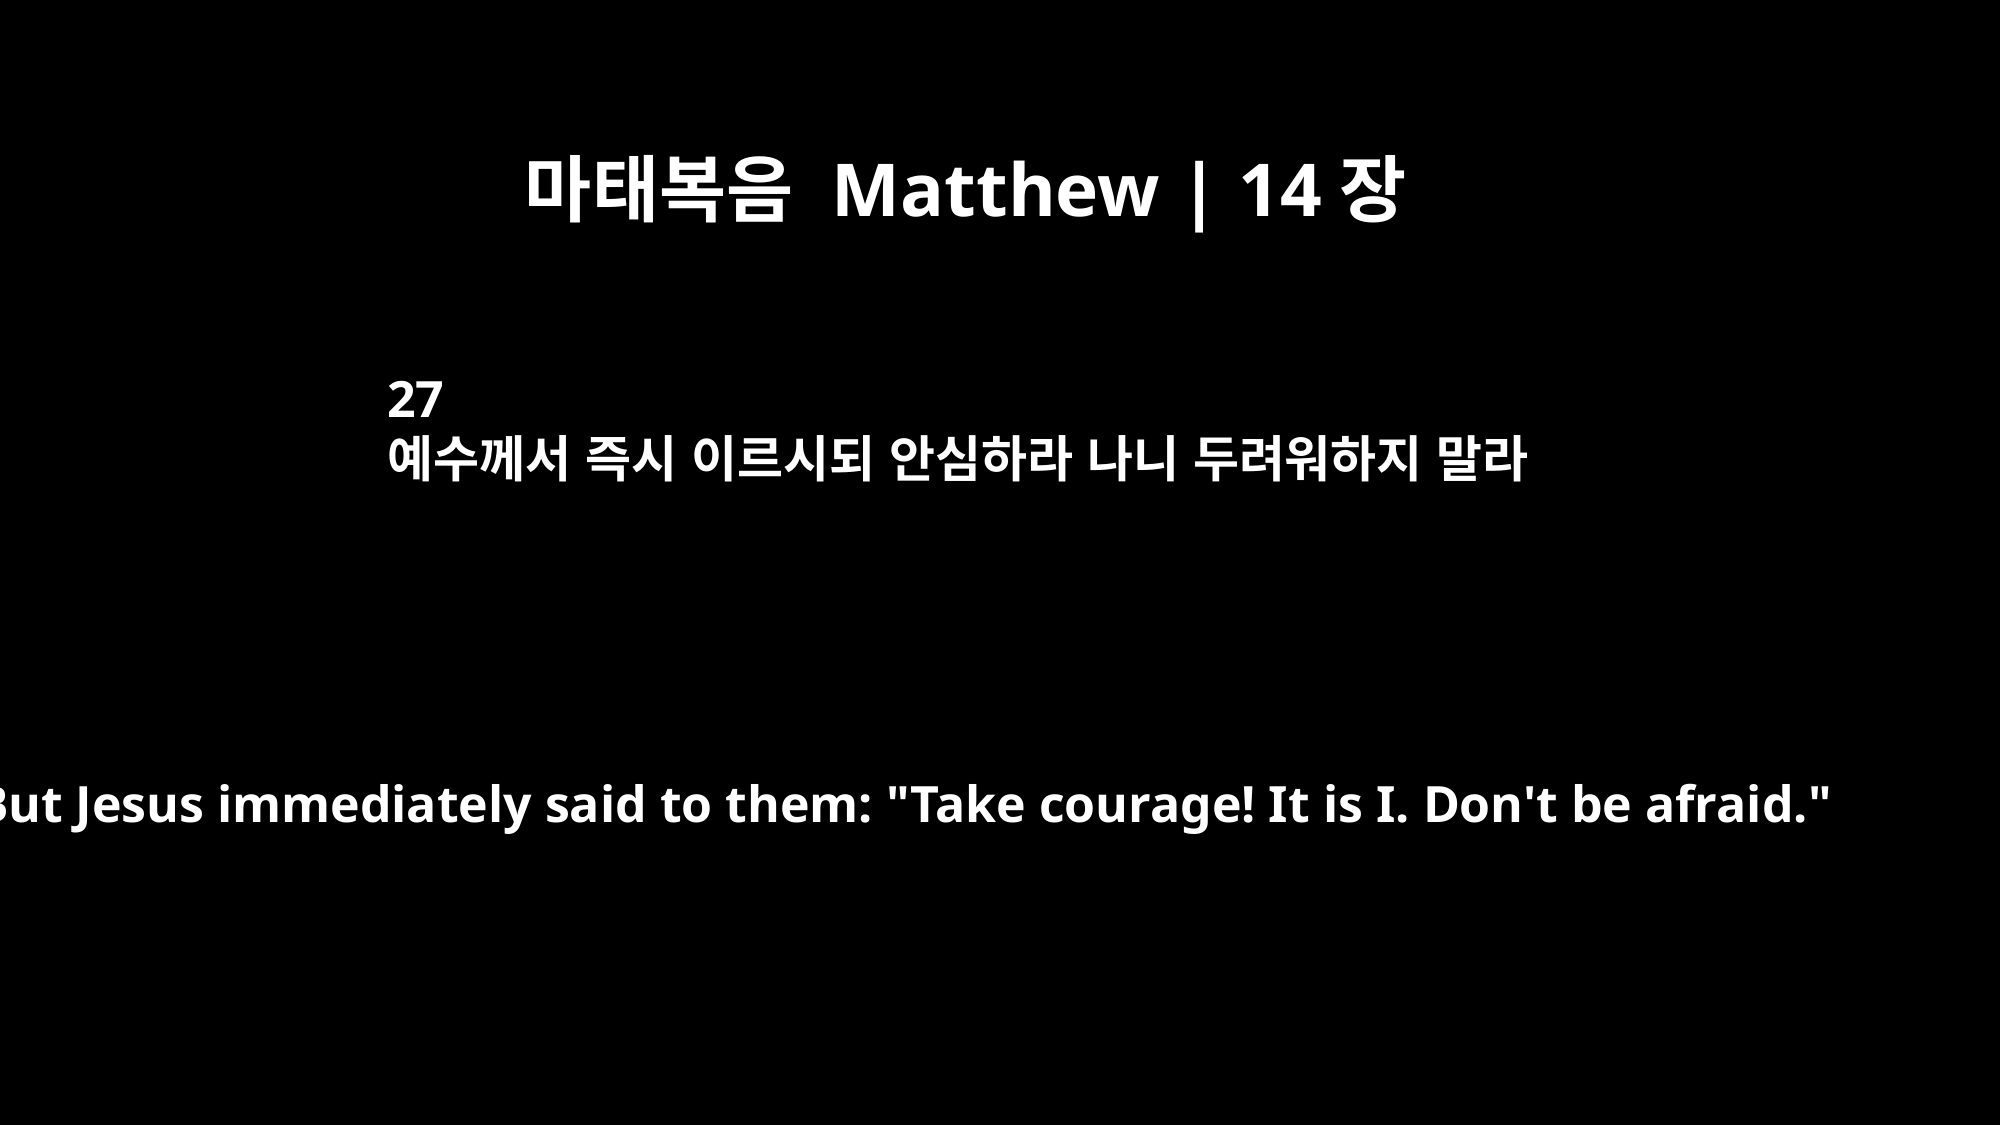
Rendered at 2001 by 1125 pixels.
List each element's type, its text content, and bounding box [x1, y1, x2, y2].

text_box 마태복음 Matthew | 14장 [510, 136, 1422, 239]
text_box But Jesus immediately said to them: "Take courage! It is I. Don't be afraid." [0, 764, 1848, 840]
text_box 27 예수께서 즉시 이르시되 안심하라 나니 두려워하지 말라 [372, 359, 1545, 495]
